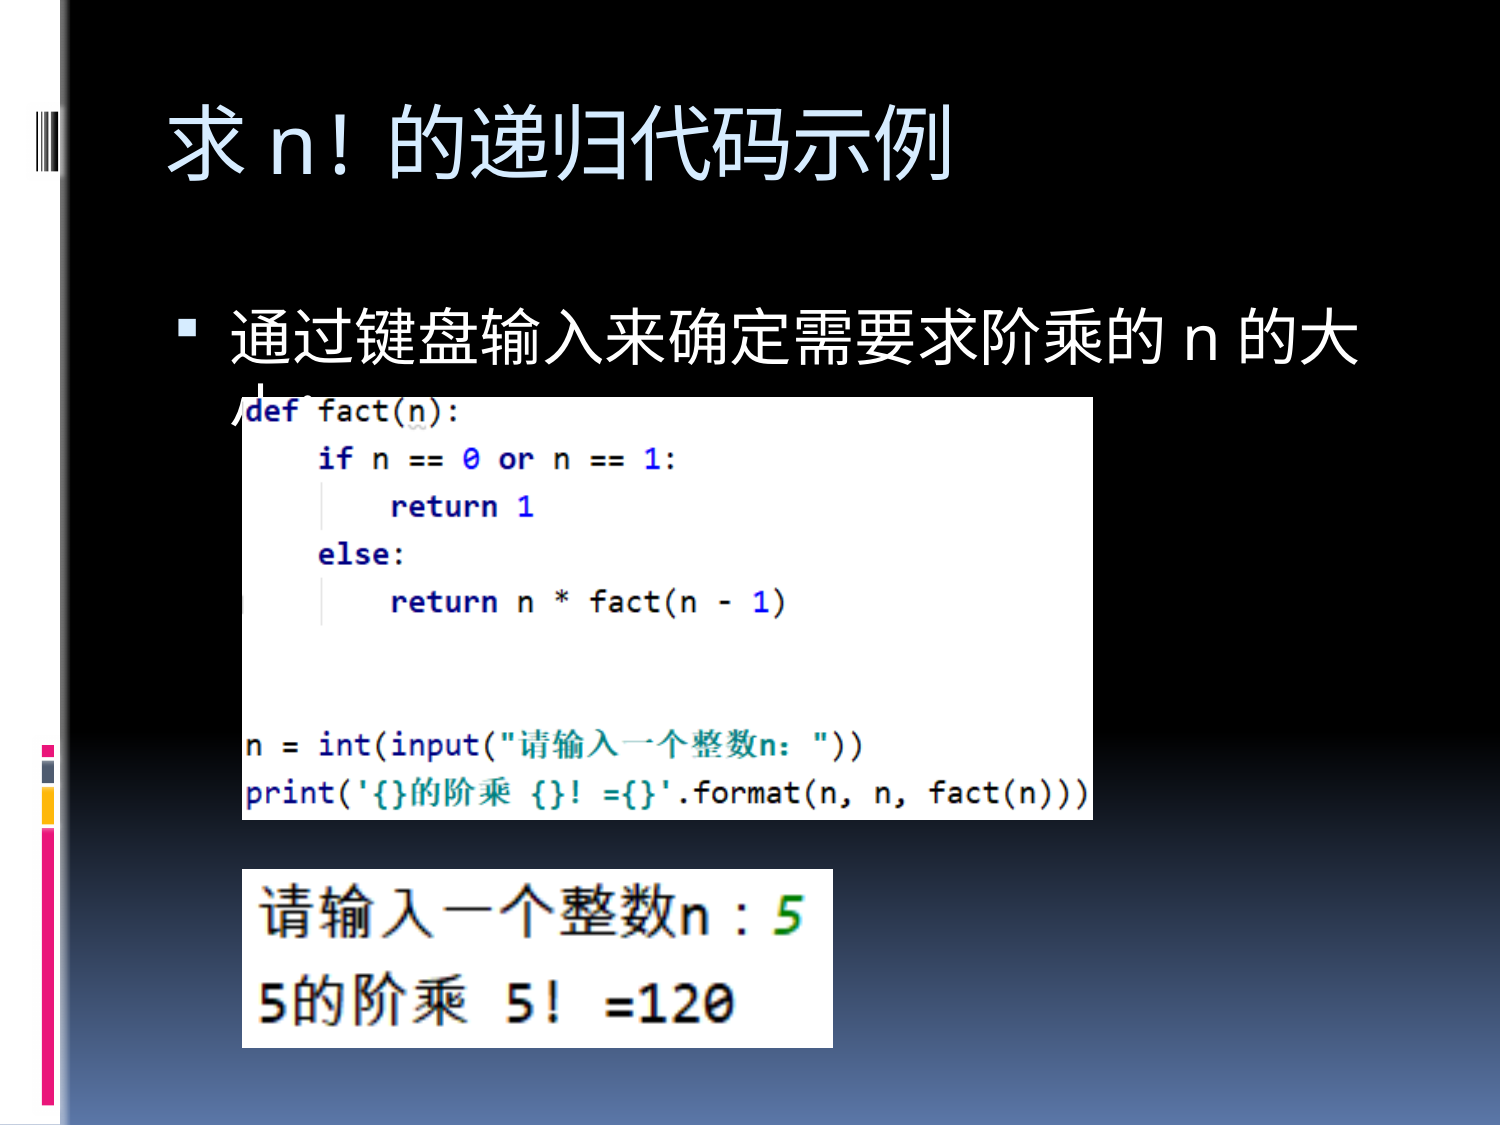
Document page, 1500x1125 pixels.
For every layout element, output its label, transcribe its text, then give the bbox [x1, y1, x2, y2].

picture [241, 396, 1093, 821]
title 求n!的递归代码示例 [150, 83, 1425, 234]
list 通过键盘输入来确定需要求阶乘的n的大小： [147, 290, 1423, 1041]
picture [241, 869, 834, 1048]
